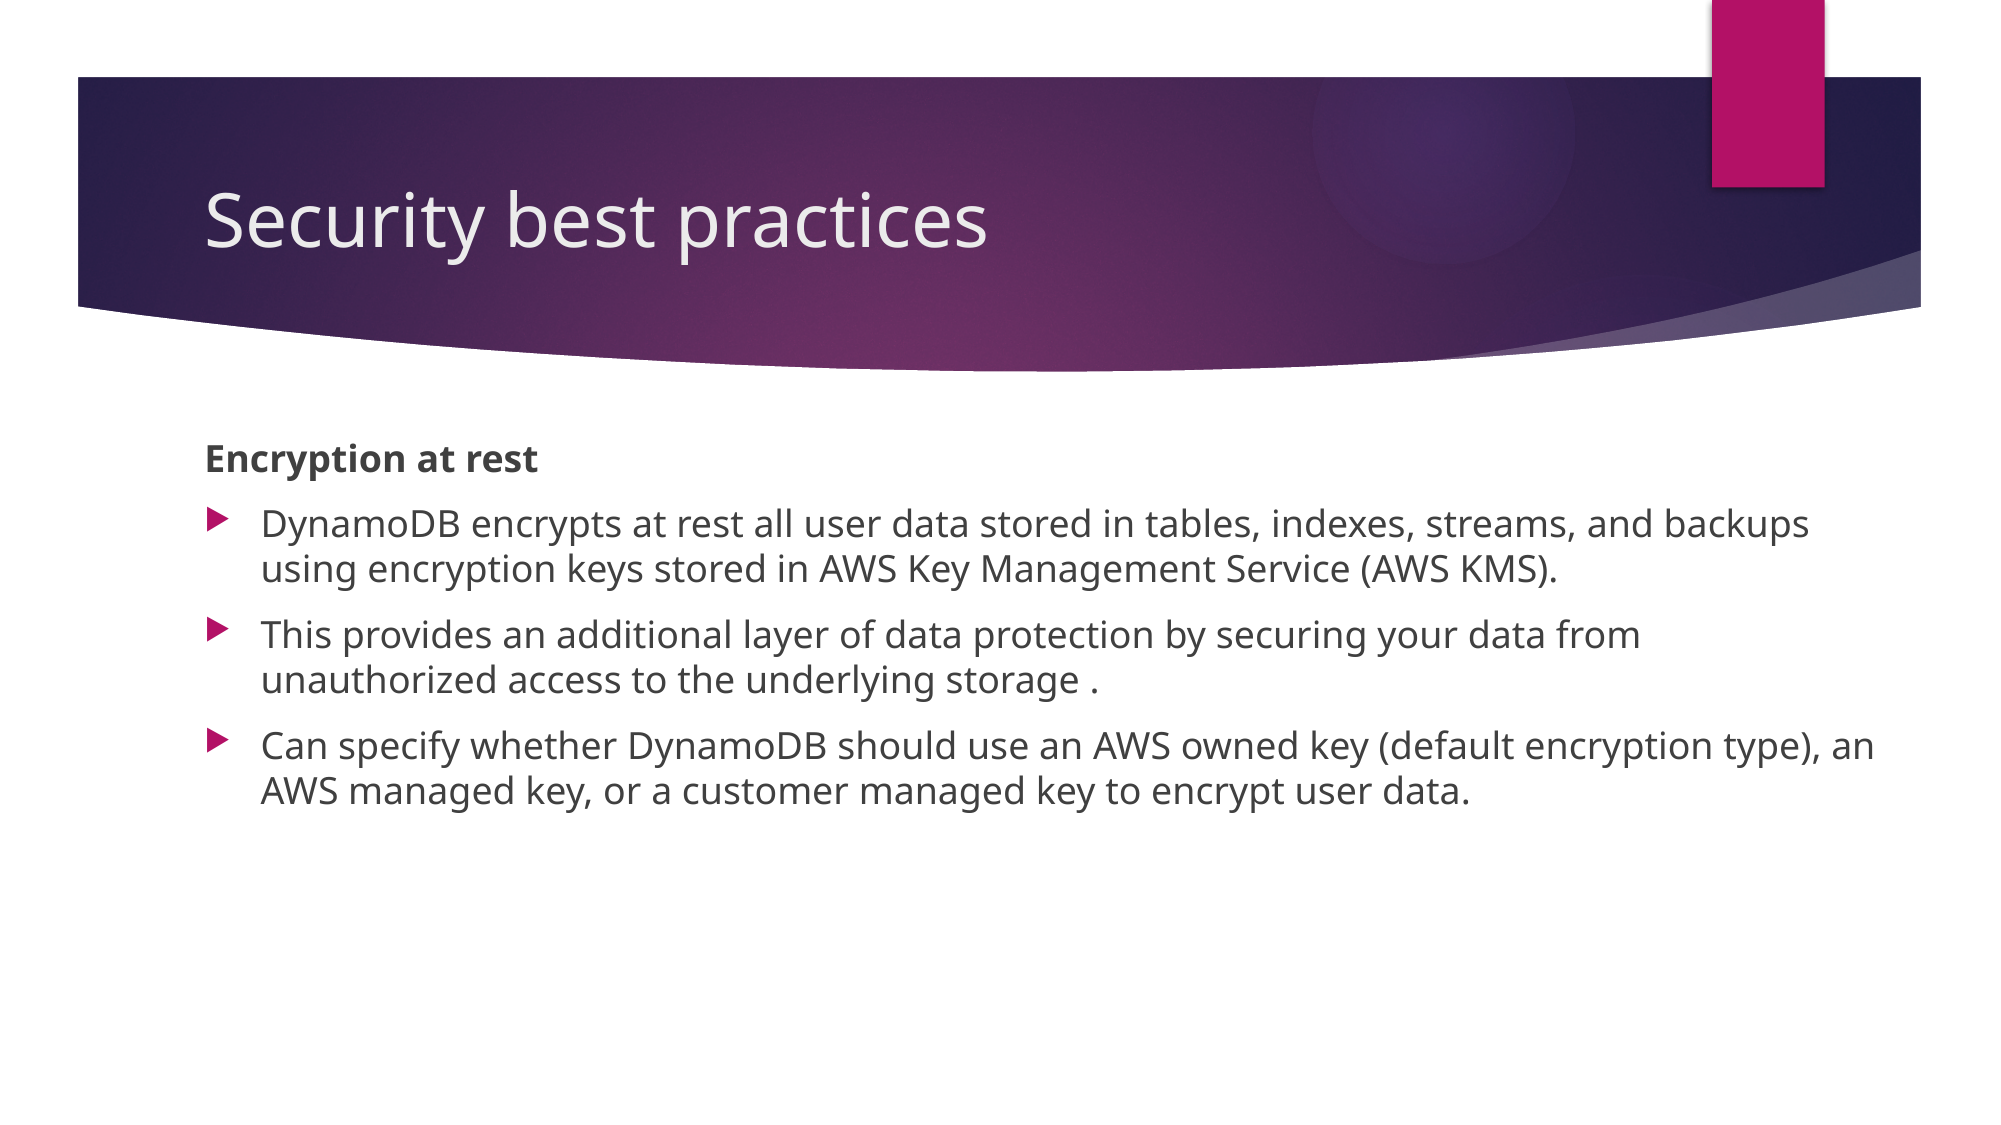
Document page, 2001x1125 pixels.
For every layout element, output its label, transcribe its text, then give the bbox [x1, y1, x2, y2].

list Encryption at rest DynamoDB encrypts at rest all user data stored in tables, indexes, streams, and backups using encryption keys stored in AWS Key Management Service (AWS KMS). This provides an additional layer of data protection by securing your data from unauthorized access to the underlying storage . Can specify whether DynamoDB should use an AWS owned key (default encryption type), an AWS managed key, or a customer managed key to encrypt user data. [189, 427, 1899, 1081]
title Security best practices [189, 159, 1627, 276]
